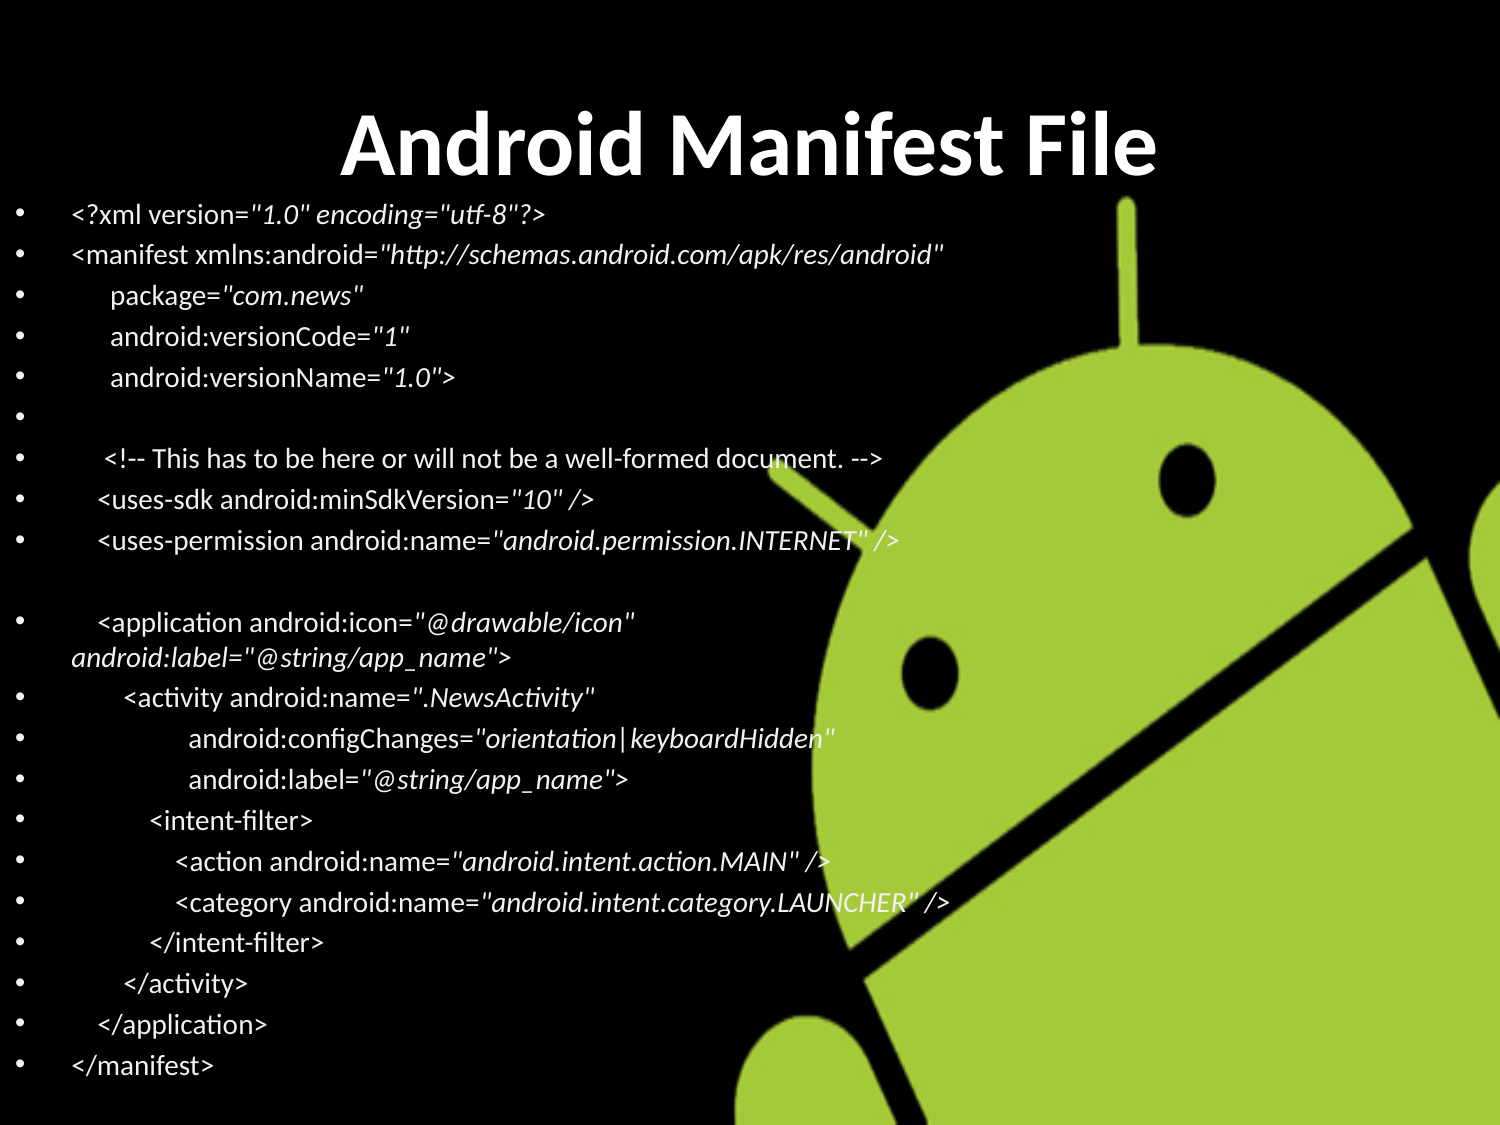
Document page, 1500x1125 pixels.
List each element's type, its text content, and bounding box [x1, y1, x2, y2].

picture [0, 0, 1500, 1125]
title Android Manifest File [75, 45, 1425, 233]
list <?xml version="1.0" encoding="utf-8"?> <manifest xmlns:android="http://schemas.android.com/apk/res/android" package="com.news" android:versionCode="1" android:versionName="1.0"> <!-- This has to be here or will not be a well-formed document. --> <uses-sdk android:minSdkVersion="10" /> <uses-permission android:name="android.permission.INTERNET" /> <application android:icon="@drawable/icon" android:label="@string/app_name"> <activity android:name=".NewsActivity" android:configChanges="orientation|keyboardHidden" android:label="@string/app_name"> <intent-filter> <action android:name="android.intent.action.MAIN" /> <category android:name="android.intent.category.LAUNCHER" /> </intent-filter> </activity> </application> </manifest> [0, 187, 1038, 1125]
